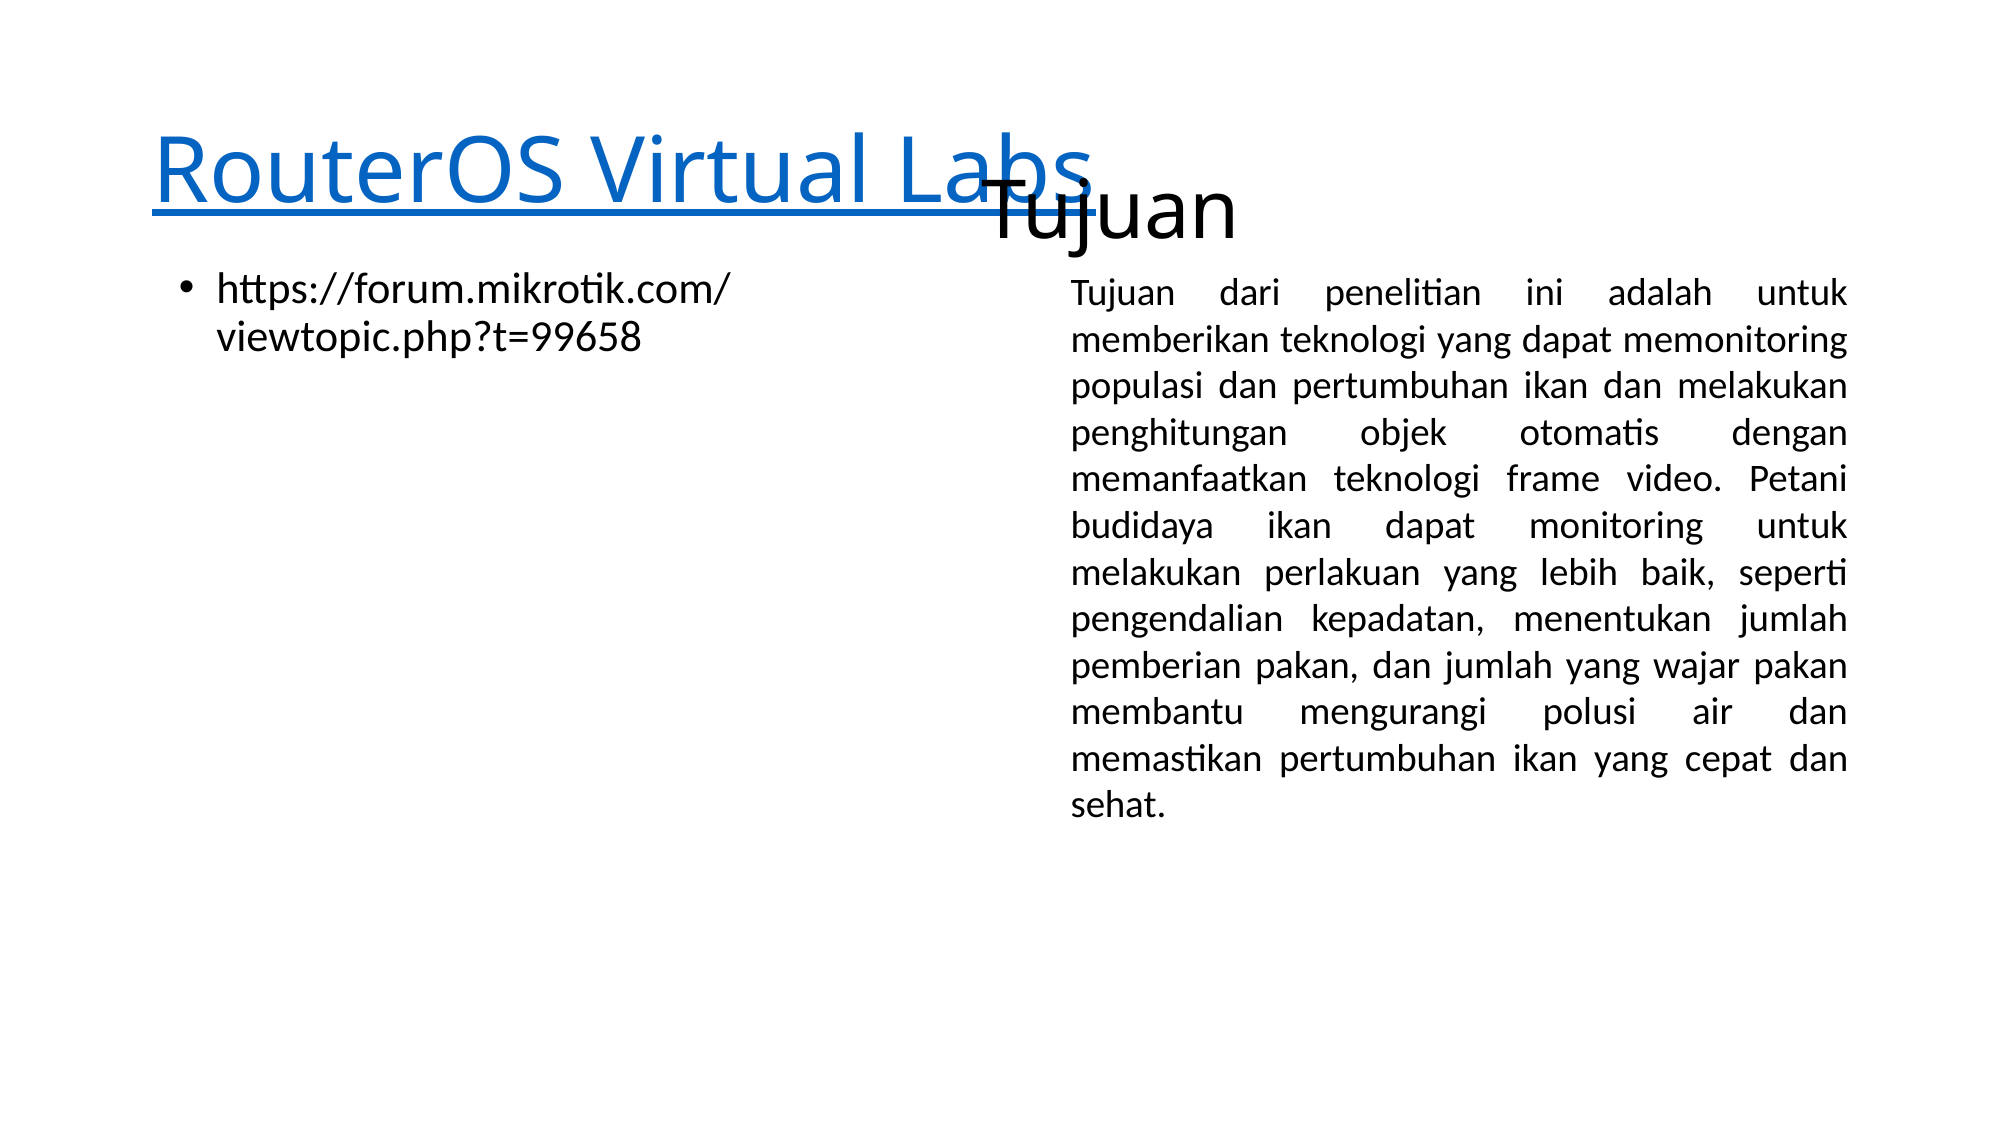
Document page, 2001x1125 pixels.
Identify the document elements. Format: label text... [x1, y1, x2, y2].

text_box Tujuan [971, 115, 2000, 309]
list https://forum.mikrotik.com/viewtopic.php?t=99658 [163, 257, 916, 563]
text_box Tujuan dari penelitian ini adalah untuk memberikan teknologi yang dapat memonitoring populasi dan pertumbuhan ikan dan melakukan penghitungan objek otomatis dengan memanfaatkan teknologi frame video. Petani budidaya ikan dapat monitoring untuk melakukan perlakuan yang lebih baik, seperti pengendalian kepadatan, menentukan jumlah pemberian pakan, dan jumlah yang wajar pakan membantu mengurangi polusi air dan memastikan pertumbuhan ikan yang cepat dan sehat. [1055, 259, 1863, 834]
title RouterOS Virtual Labs [137, 59, 1863, 278]
